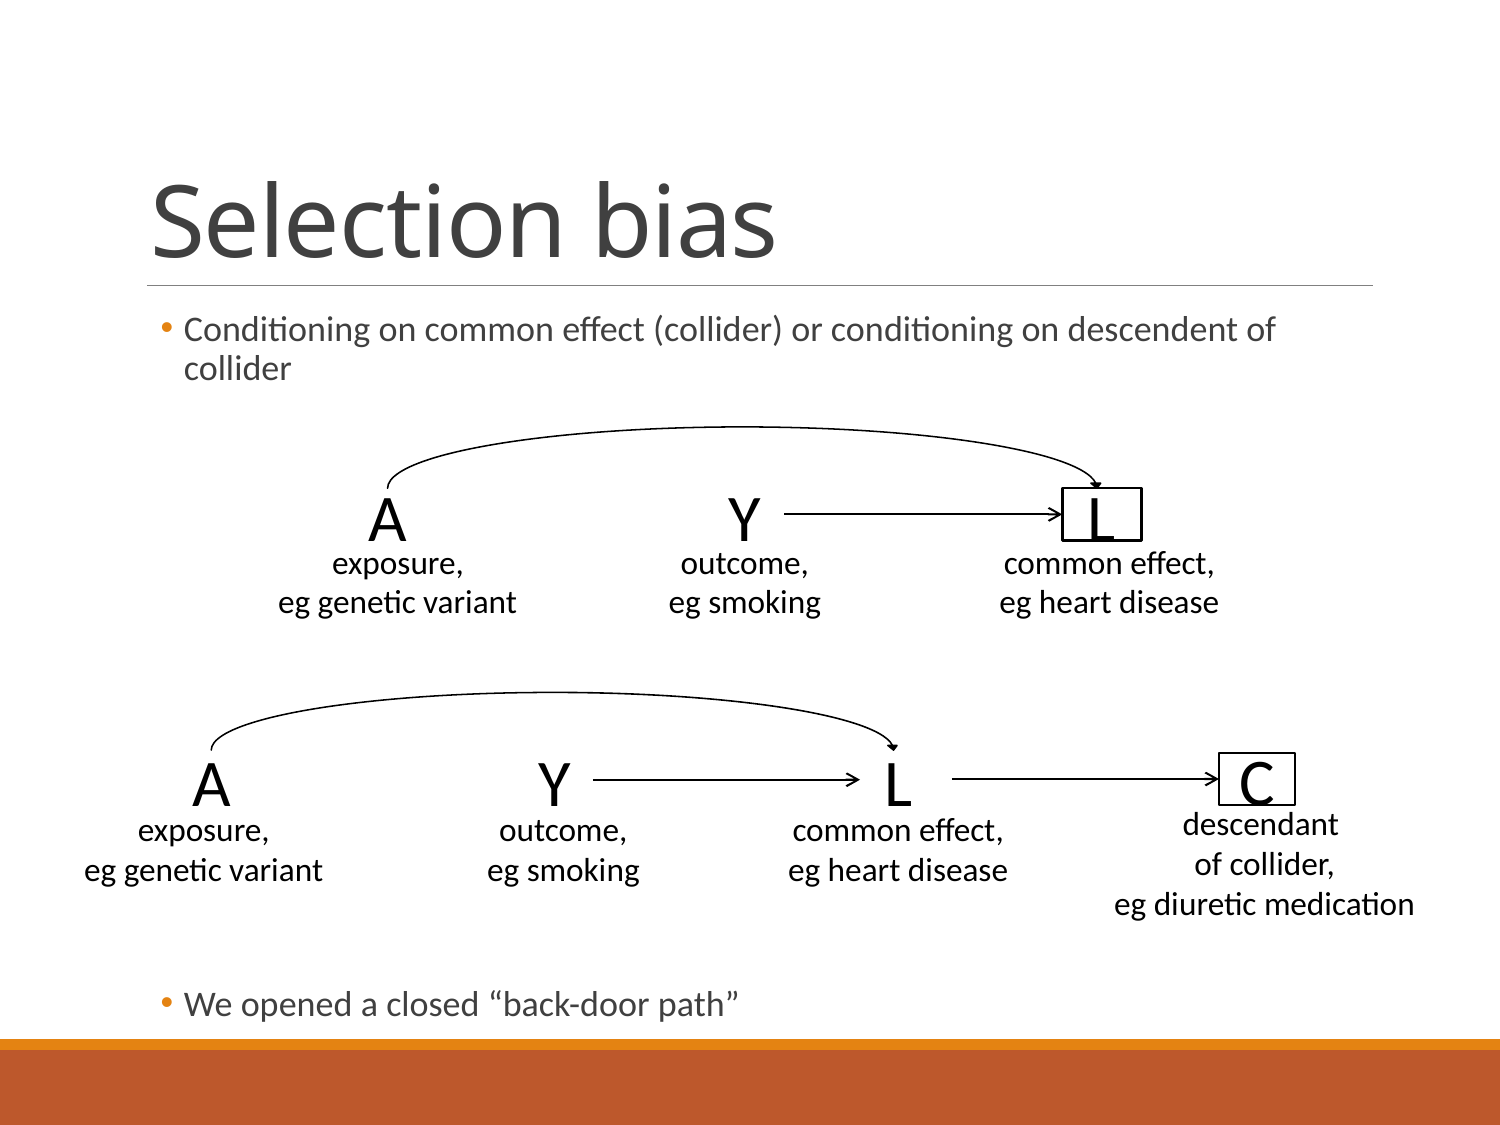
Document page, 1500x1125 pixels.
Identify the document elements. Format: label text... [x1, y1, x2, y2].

list Conditioning on common effect (collider) or conditioning on descendent of collider We opened a closed “back-door path” [135, 302, 1373, 688]
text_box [196, 426, 1312, 622]
title Selection bias [135, 47, 1373, 285]
list Conditioning on common effect (collider) or conditioning on descendent of collider We opened a closed “back-door path” [135, 907, 1373, 1035]
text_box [2, 691, 1500, 899]
